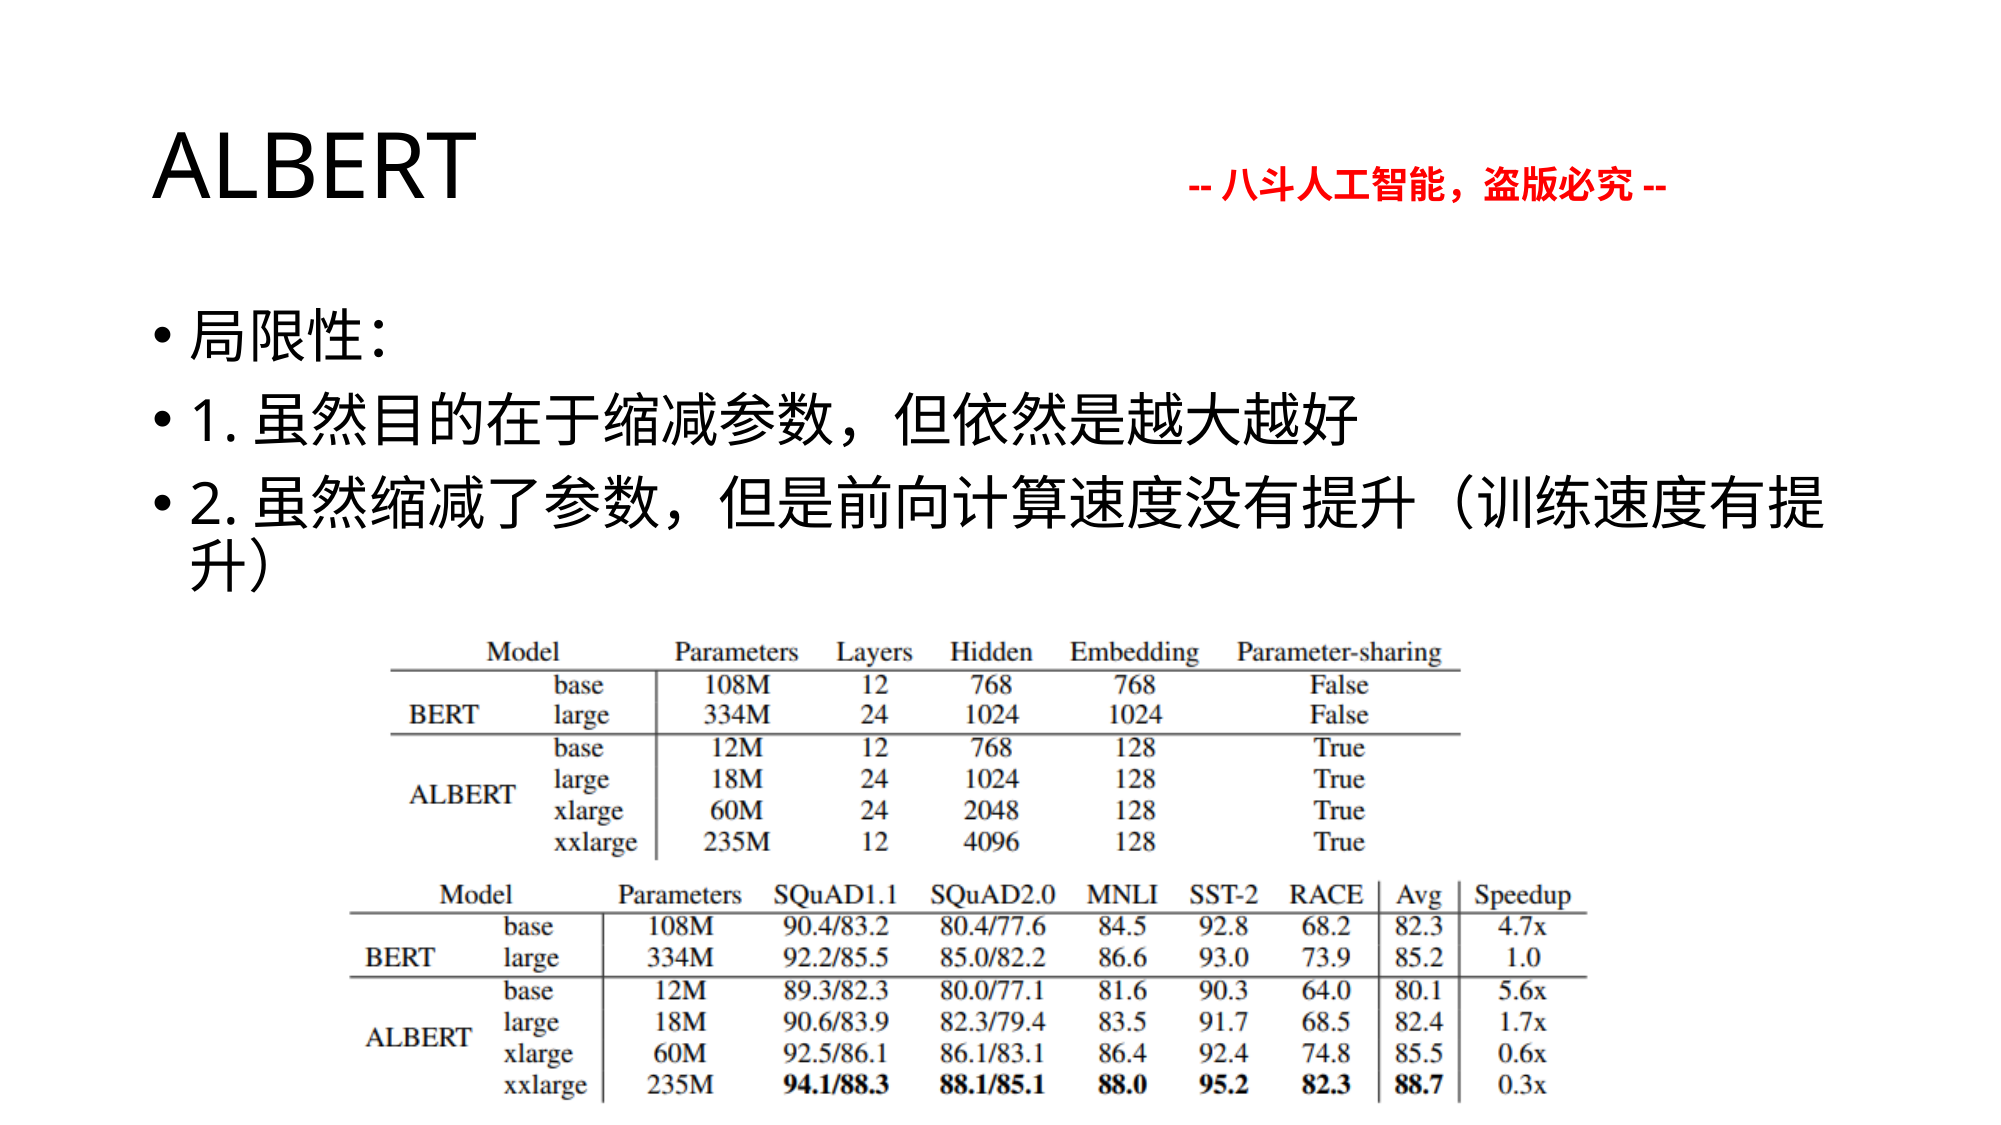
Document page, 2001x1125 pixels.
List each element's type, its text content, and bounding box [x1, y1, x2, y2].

picture [334, 863, 1594, 1108]
title ALBERT [137, 59, 1863, 278]
text_box --八斗人工智能，盗版必究-- [1173, 154, 1694, 214]
list 局限性： 1.虽然目的在于缩减参数，但依然是越大越好 2.虽然缩减了参数，但是前向计算速度没有提升（训练速度有提升） [137, 299, 1863, 1014]
picture [383, 628, 1472, 862]
